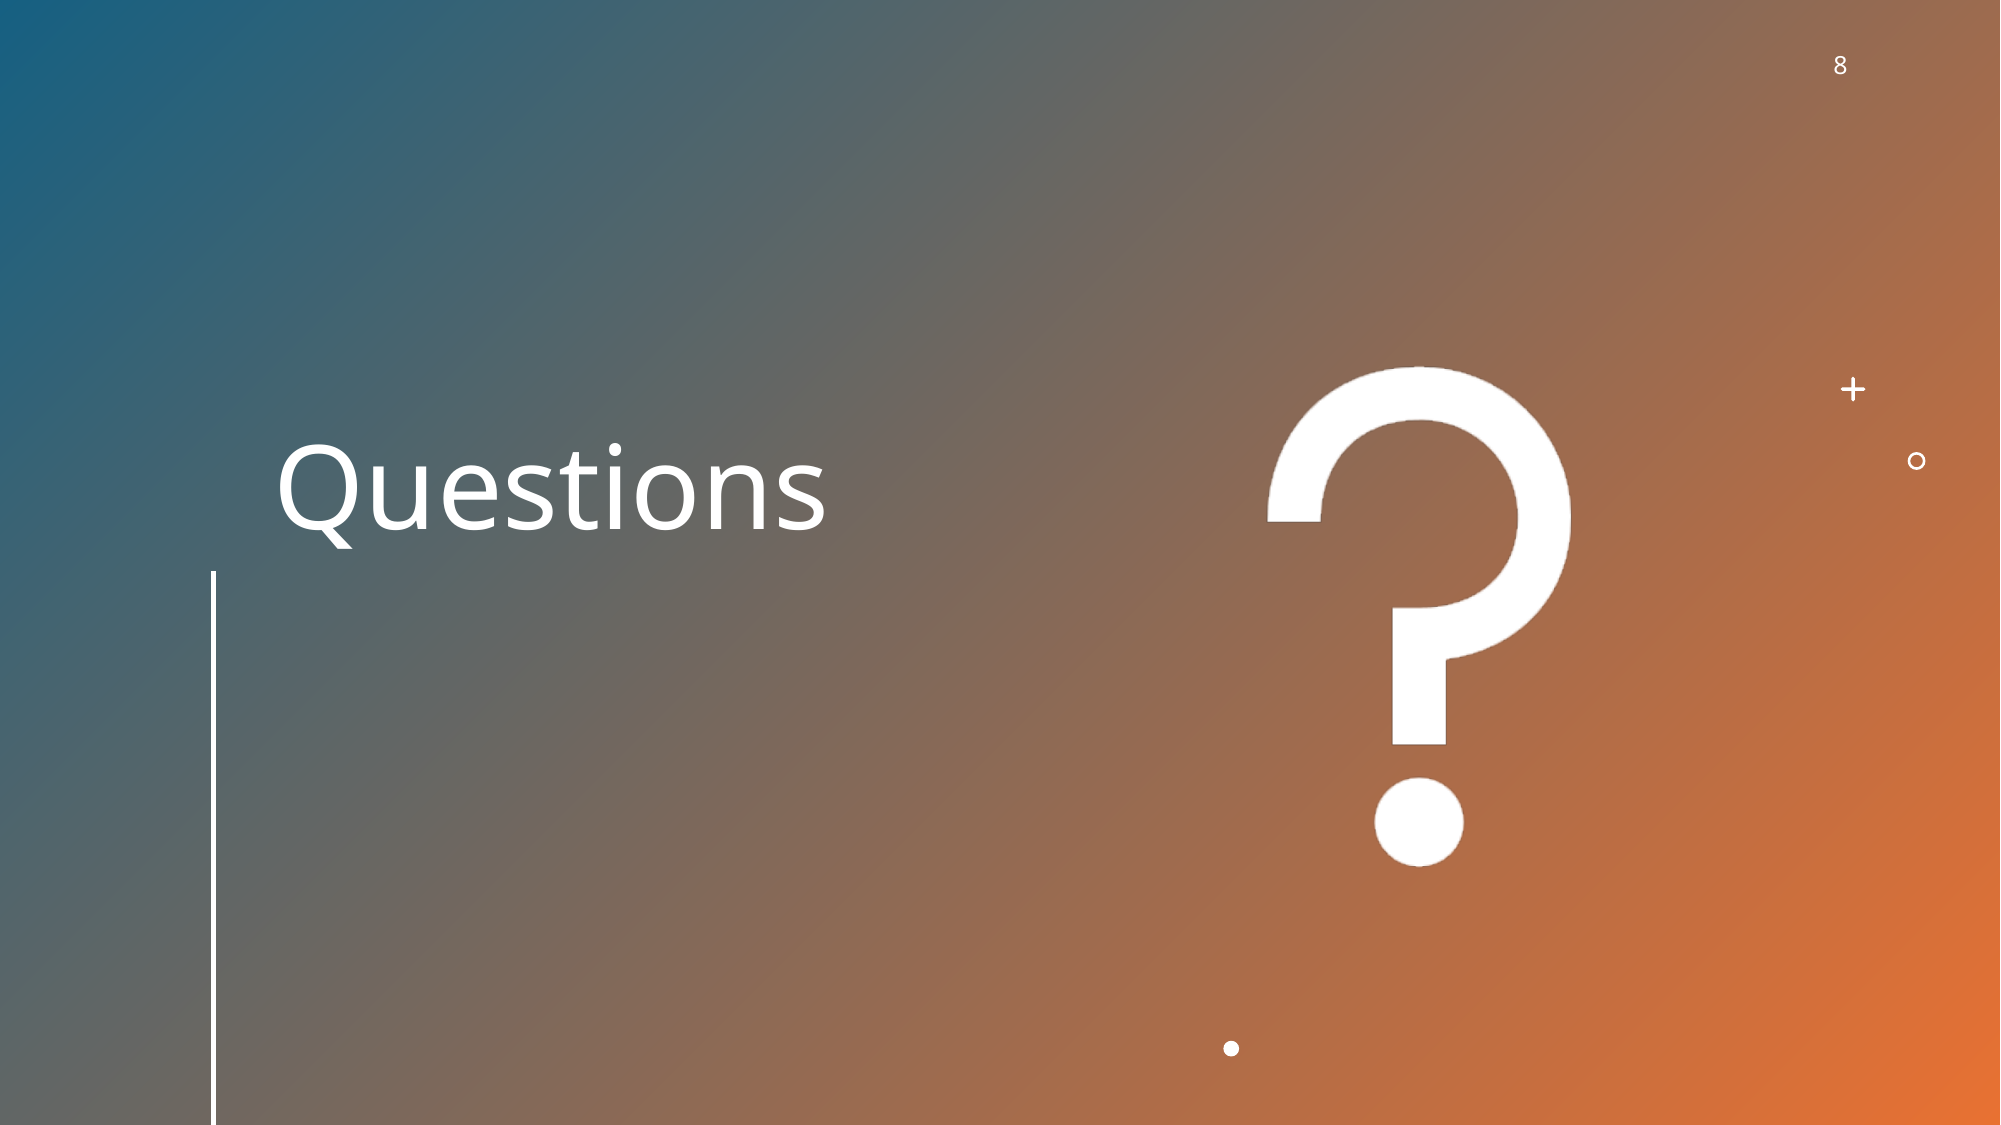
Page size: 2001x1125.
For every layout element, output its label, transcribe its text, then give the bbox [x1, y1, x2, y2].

text_box [1907, 452, 1926, 470]
slide_number 8 [1412, 36, 1863, 97]
text_box [0, 0, 2000, 1125]
text_box [1840, 376, 1866, 402]
picture [1095, 292, 1744, 942]
text_box [1223, 1040, 1240, 1057]
title Questions [258, 96, 1130, 563]
